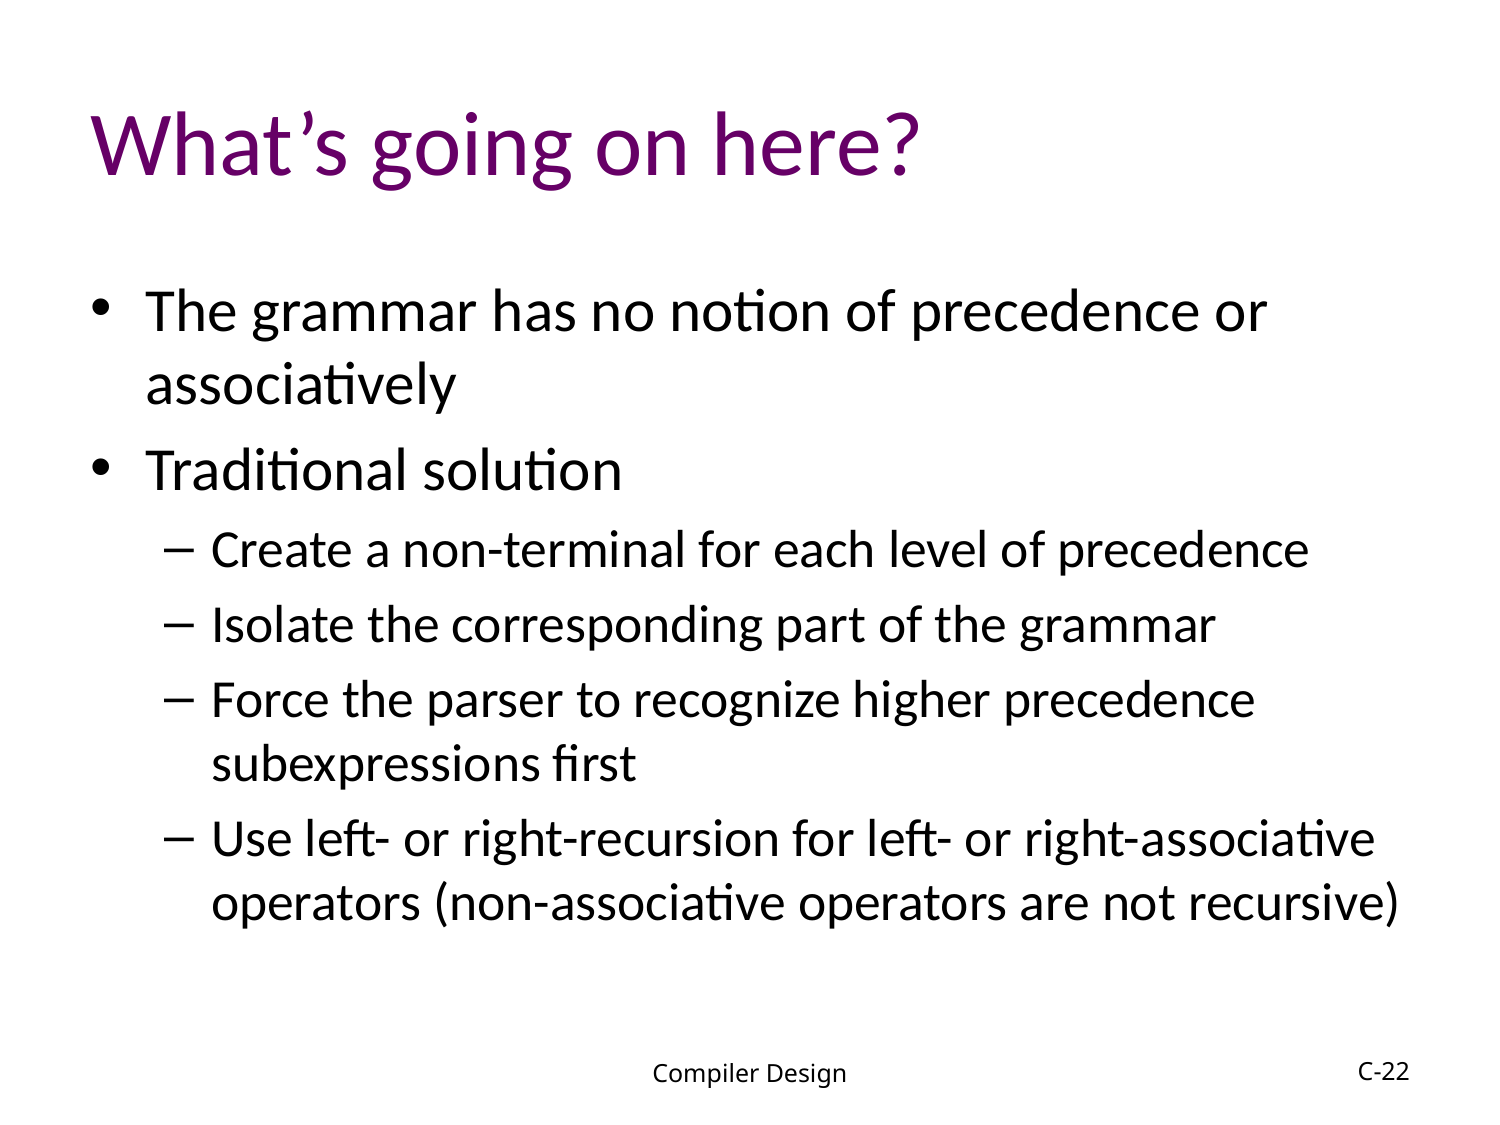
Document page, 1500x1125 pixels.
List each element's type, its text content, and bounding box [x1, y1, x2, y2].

list The grammar has no notion of precedence or associatively Traditional solution Create a non-terminal for each level of precedence Isolate the corresponding part of the grammar Force the parser to recognize higher precedence subexpressions first Use left- or right-recursion for left- or right-associative operators (non-associative operators are not recursive) [75, 262, 1425, 1005]
slide_number C-22 [1074, 1042, 1425, 1103]
title What’s going on here? [75, 45, 1425, 233]
footer Compiler Design [512, 1042, 988, 1103]
